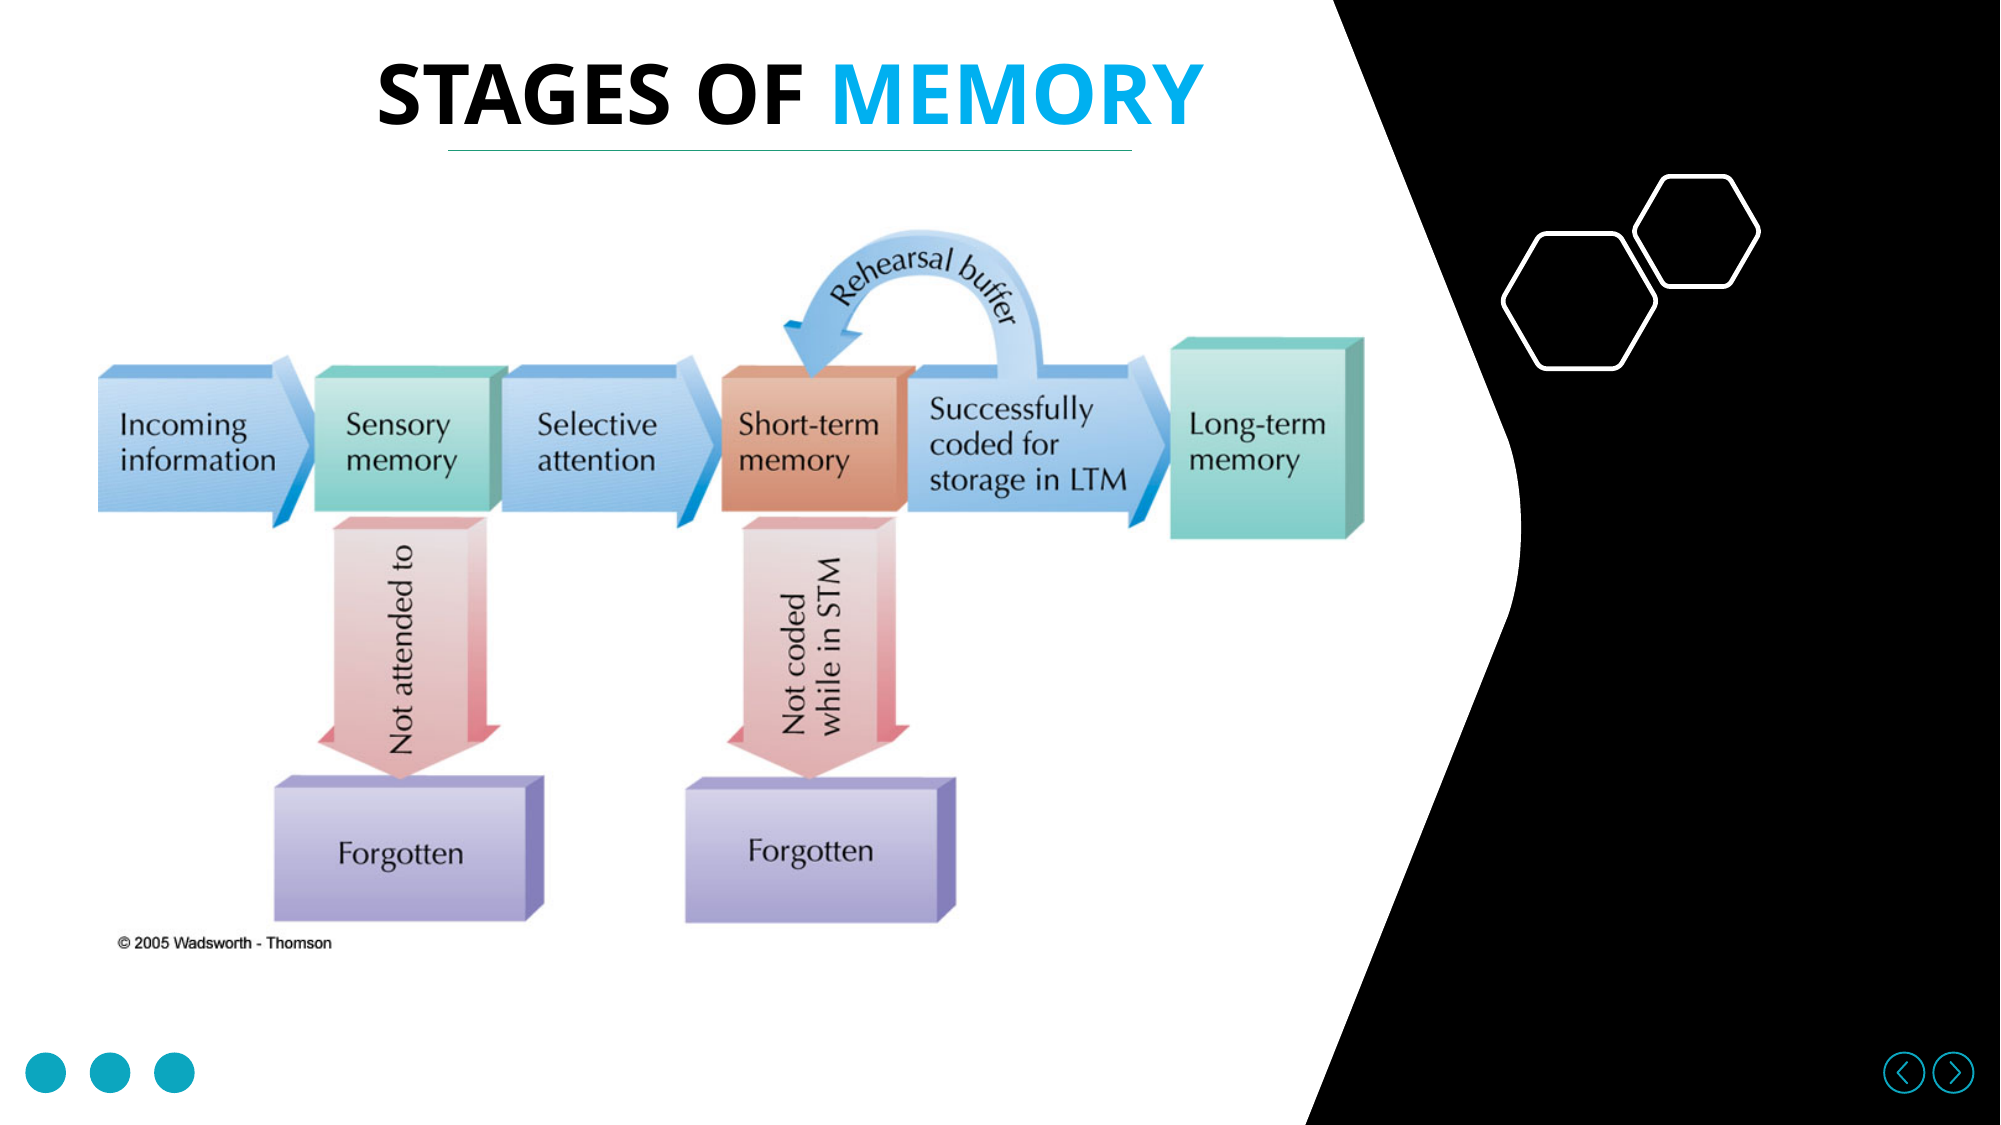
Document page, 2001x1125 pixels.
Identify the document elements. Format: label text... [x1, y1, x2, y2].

picture [98, 226, 1365, 961]
text_box [1307, 0, 2000, 1125]
text_box [88, 1051, 132, 1095]
text_box STAGES OF MEMORY [361, 34, 1220, 149]
text_box [0, 0, 1523, 1125]
text_box [24, 1051, 68, 1095]
text_box [1883, 1051, 1926, 1094]
text_box [1932, 1051, 1975, 1094]
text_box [1502, 176, 1759, 369]
text_box [153, 1051, 196, 1095]
